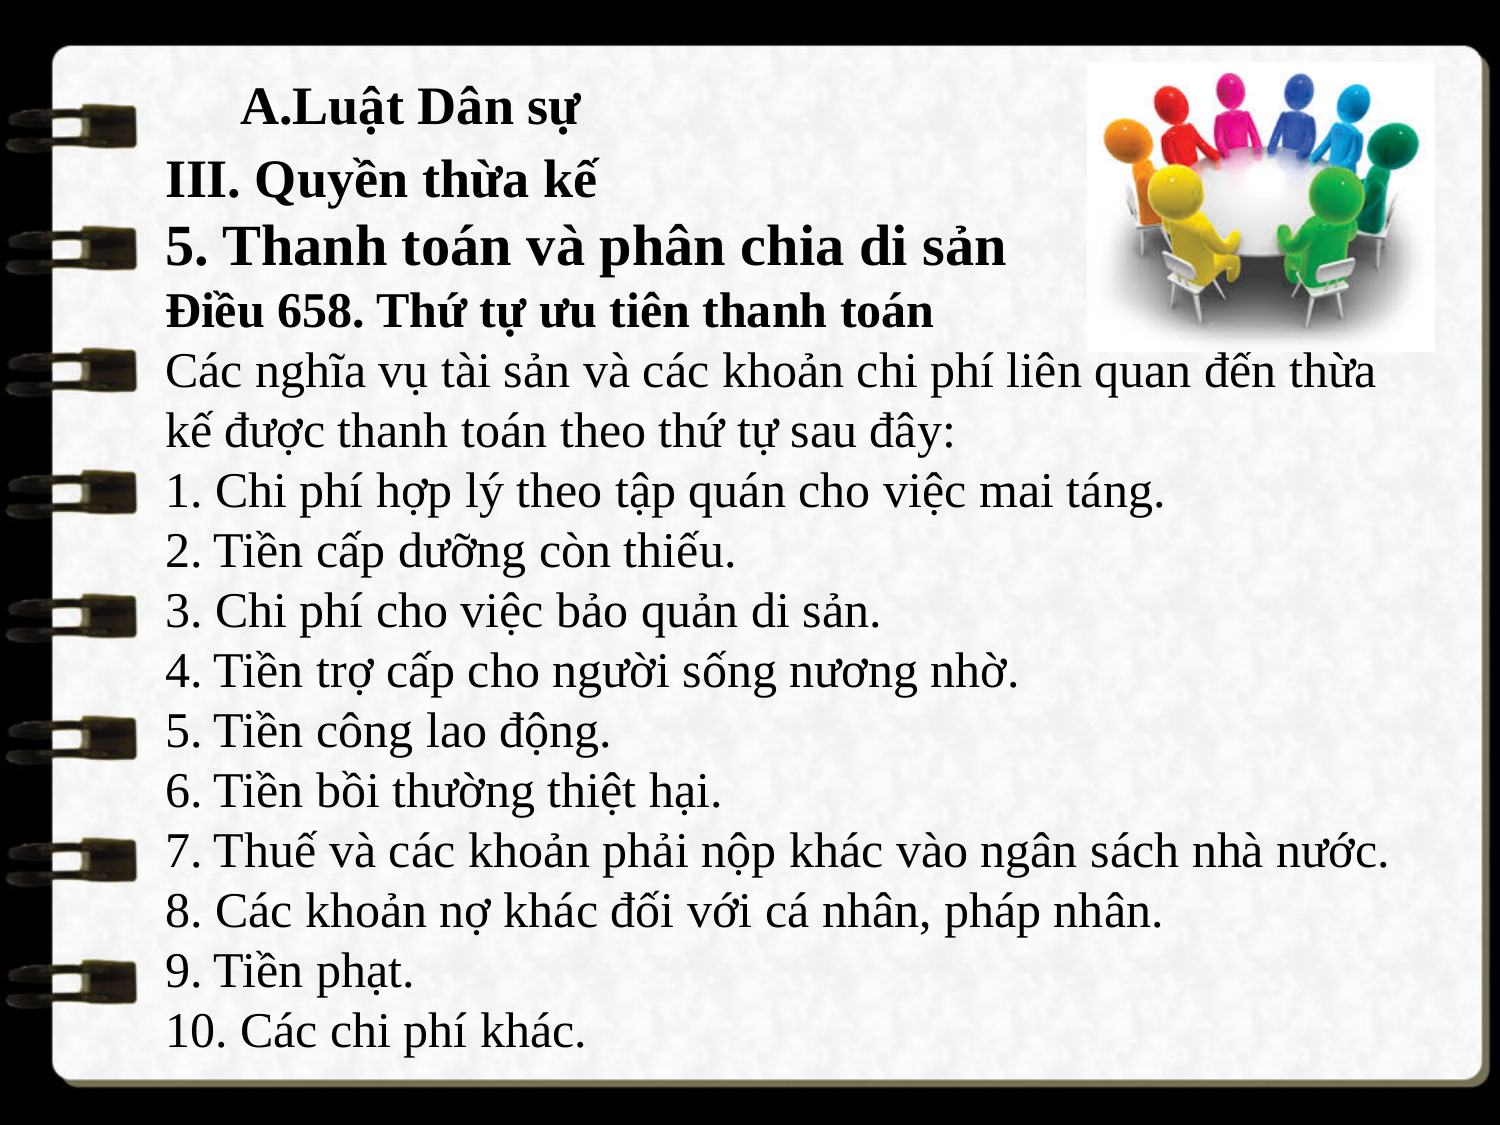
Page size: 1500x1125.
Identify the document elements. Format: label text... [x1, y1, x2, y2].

list A.Luật Dân sự III. Quyền thừa kế [150, 62, 1085, 199]
text_box 5. Thanh toán và phân chia di sản Điều 658. Thứ tự ưu tiên thanh toán Các nghĩa vụ tài sản và các khoản chi phí liên quan đến thừa kế được thanh toán theo thứ tự sau đây: 1. Chi phí hợp lý theo tập quán cho việc mai táng. 2. Tiền cấp dưỡng còn thiếu. 3. Chi phí cho việc bảo quản di sản. 4. Tiền trợ cấp cho người sống nương nhờ. 5. Tiền công lao động. 6. Tiền bồi thường thiệt hại. 7. Thuế và các khoản phải nộp khác vào ngân sách nhà nước. 8. Các khoản nợ khác đối với cá nhân, pháp nhân. 9. Tiền phạt. 10. Các chi phí khác. [150, 199, 1450, 1074]
picture [0, 0, 1500, 1125]
